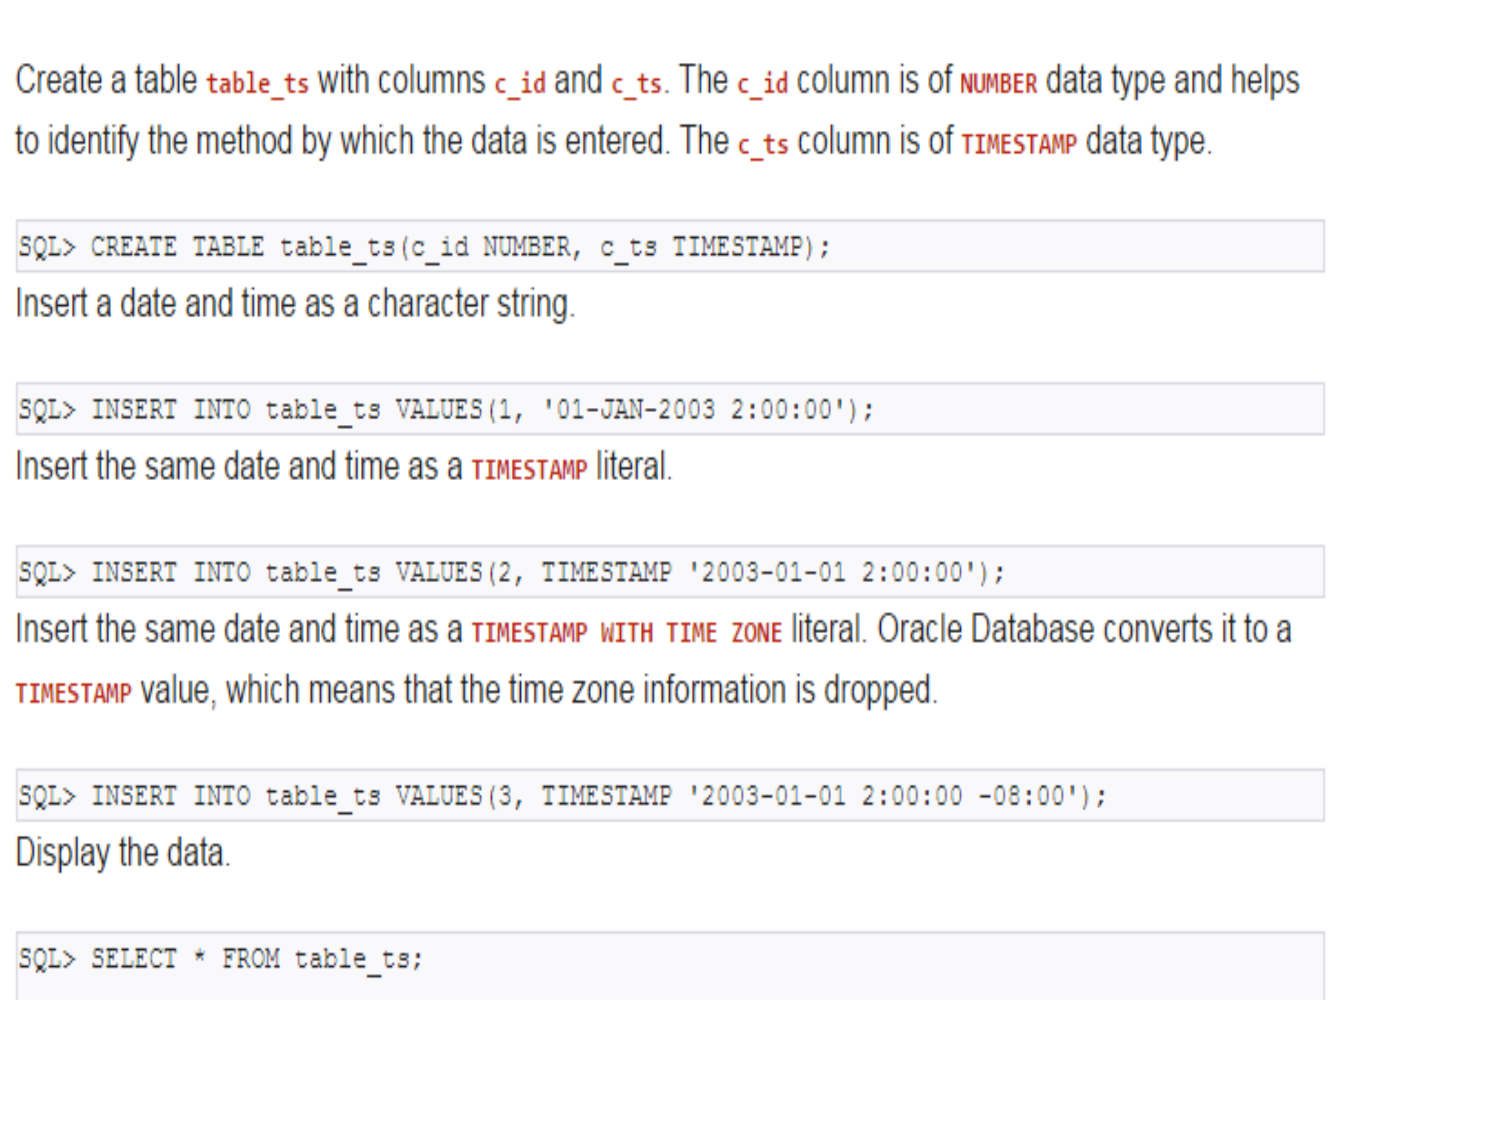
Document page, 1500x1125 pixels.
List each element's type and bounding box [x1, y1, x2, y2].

picture [0, 62, 1420, 1001]
